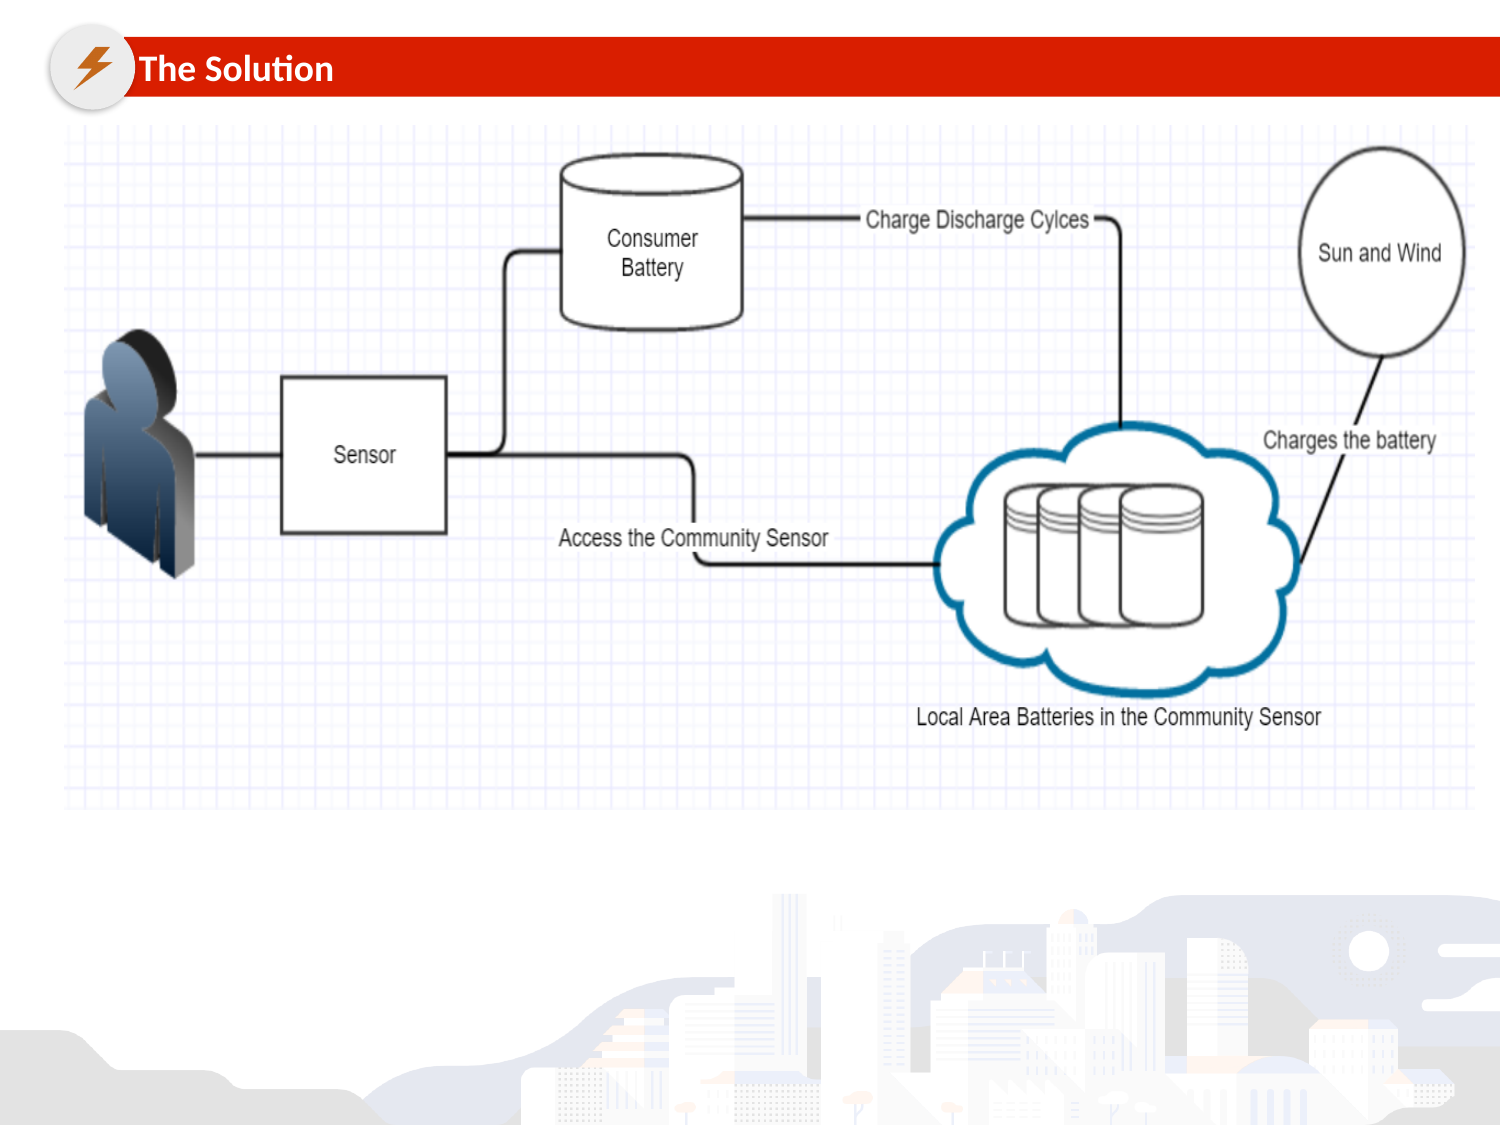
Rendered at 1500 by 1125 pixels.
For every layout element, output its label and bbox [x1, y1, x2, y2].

picture [64, 124, 1475, 810]
text_box [50, 24, 1500, 110]
picture [0, 858, 1500, 1125]
